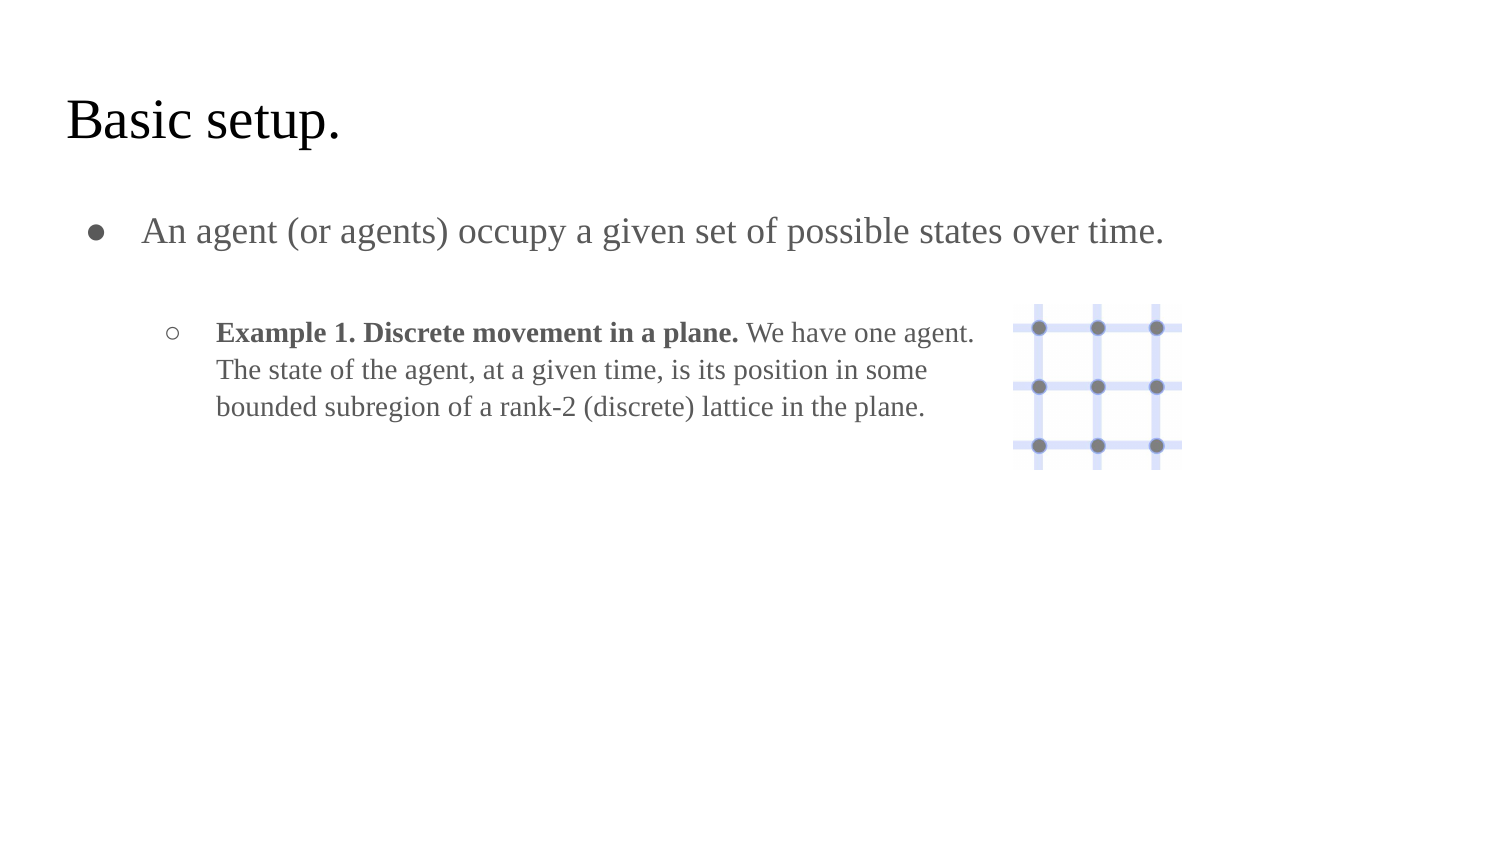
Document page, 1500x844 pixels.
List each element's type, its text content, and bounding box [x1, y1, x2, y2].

picture [1012, 304, 1183, 471]
title Basic setup. [51, 72, 1449, 167]
list Example 1. Discrete movement in a plane. We have one agent. The state of the agent, at a given time, is its position in some bounded subregion of a rank-2 (discrete) lattice in the plane. [51, 296, 1010, 515]
list An agent (or agents) occupy a given set of possible states over time. [51, 189, 1449, 275]
